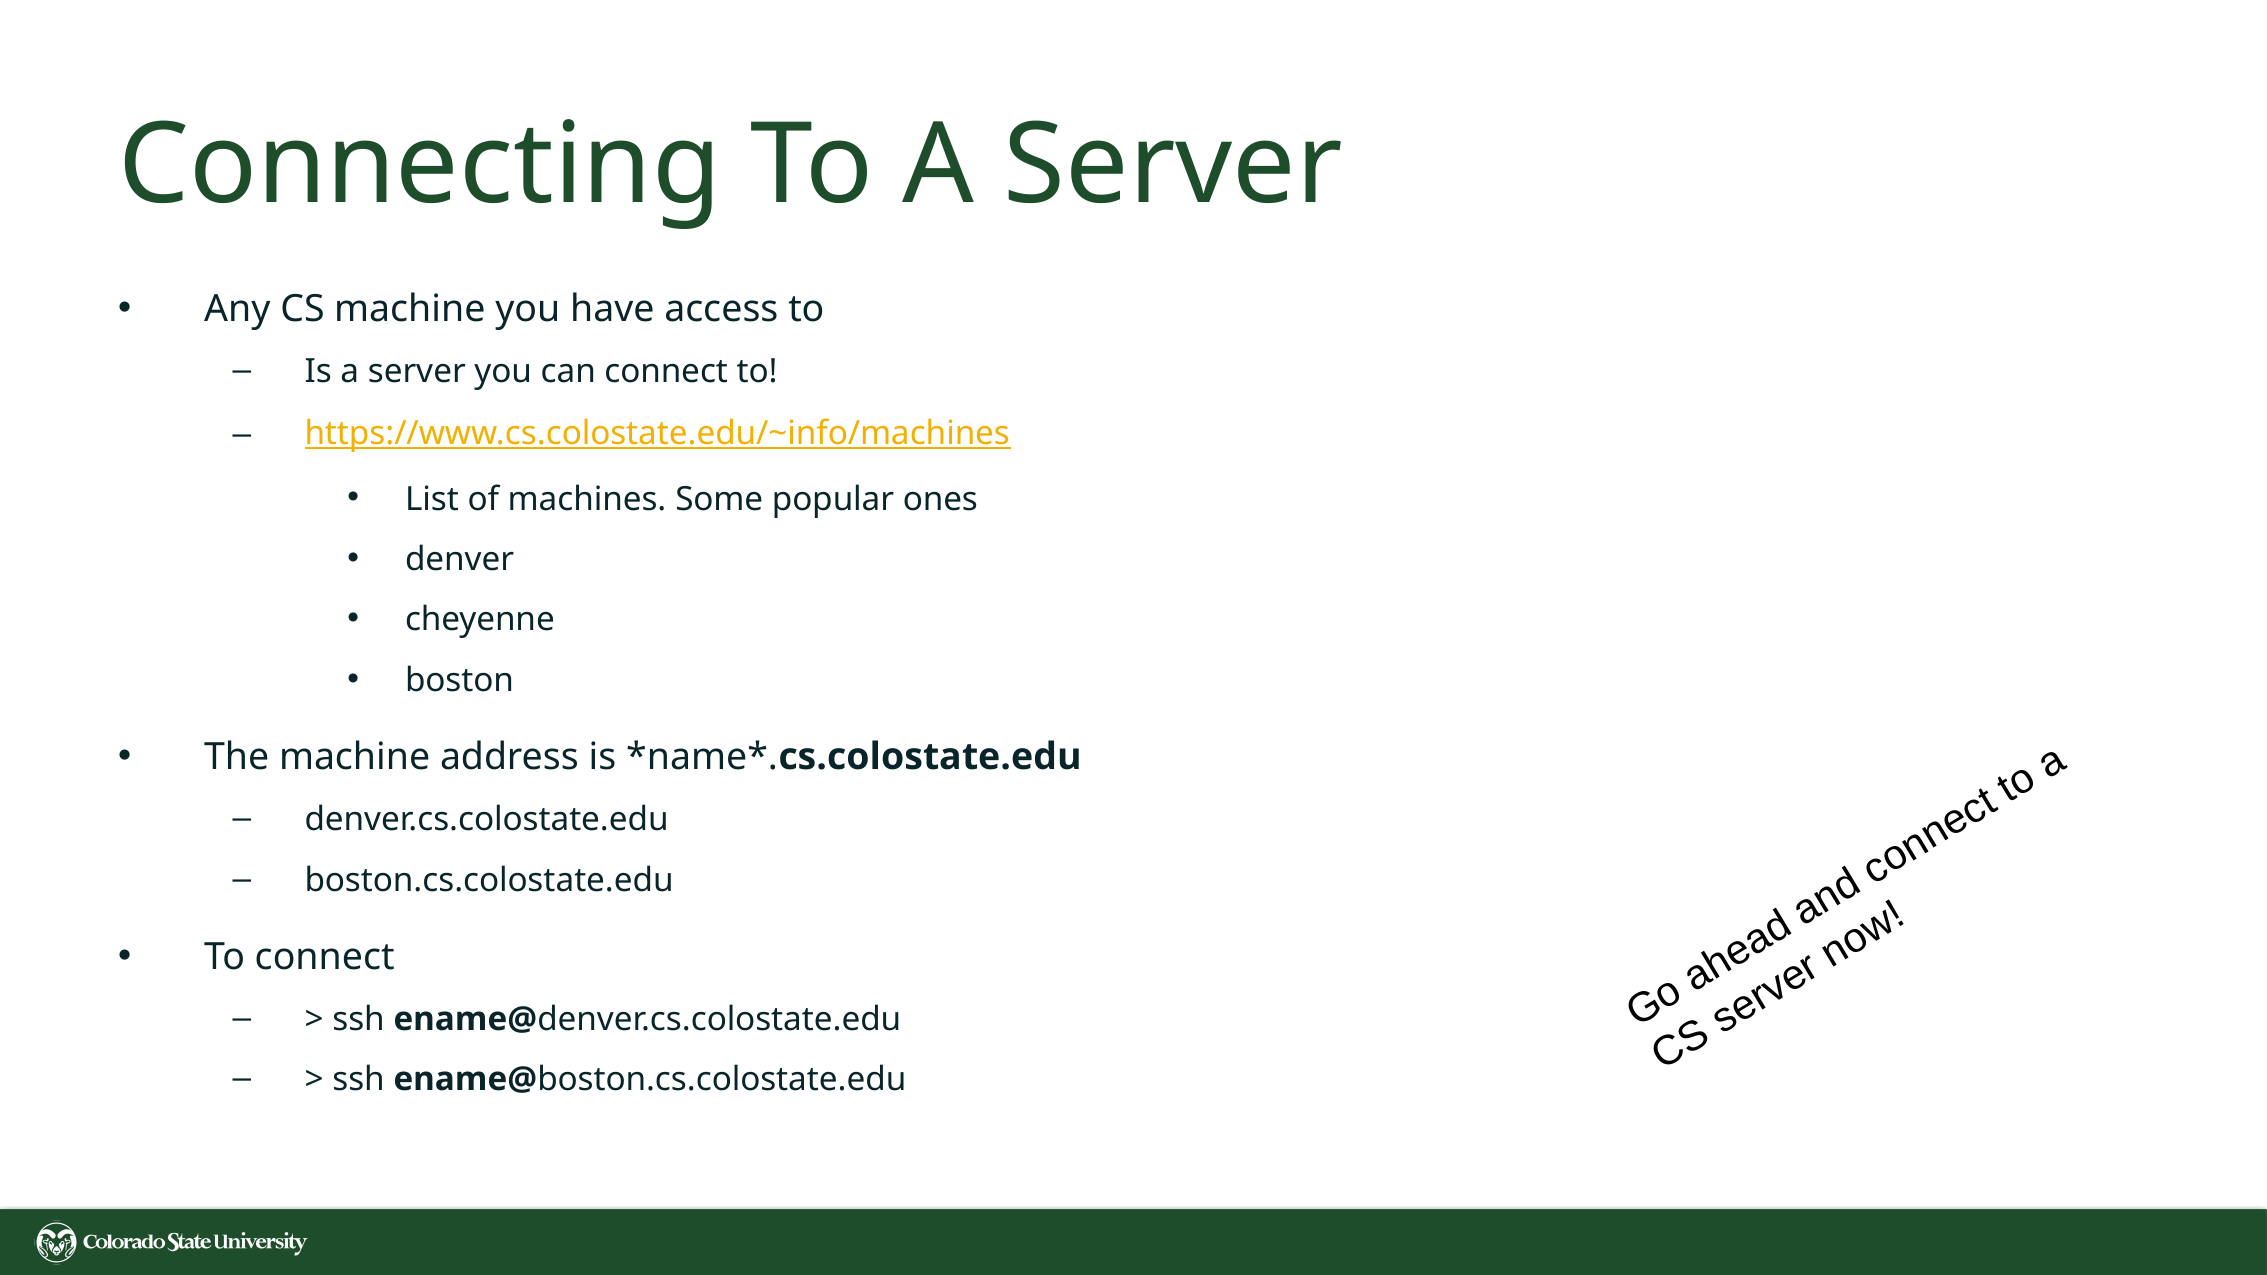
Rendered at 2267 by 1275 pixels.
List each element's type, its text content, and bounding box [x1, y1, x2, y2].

title Connecting To A Server [103, 73, 2164, 241]
text_box Go ahead and connect to a CS server now! [1598, 717, 2115, 1092]
picture [24, 1209, 319, 1275]
list Any CS machine you have access to Is a server you can connect to! https://www.cs.colostate.edu/~info/machines List of machines. Some popular ones denver cheyenne boston The machine address is *name*.cs.colostate.edu denver.cs.colostate.edu boston.cs.colostate.edu To connect > ssh ename@denver.cs.colostate.edu > ssh ename@boston.cs.colostate.edu [103, 259, 2164, 1110]
